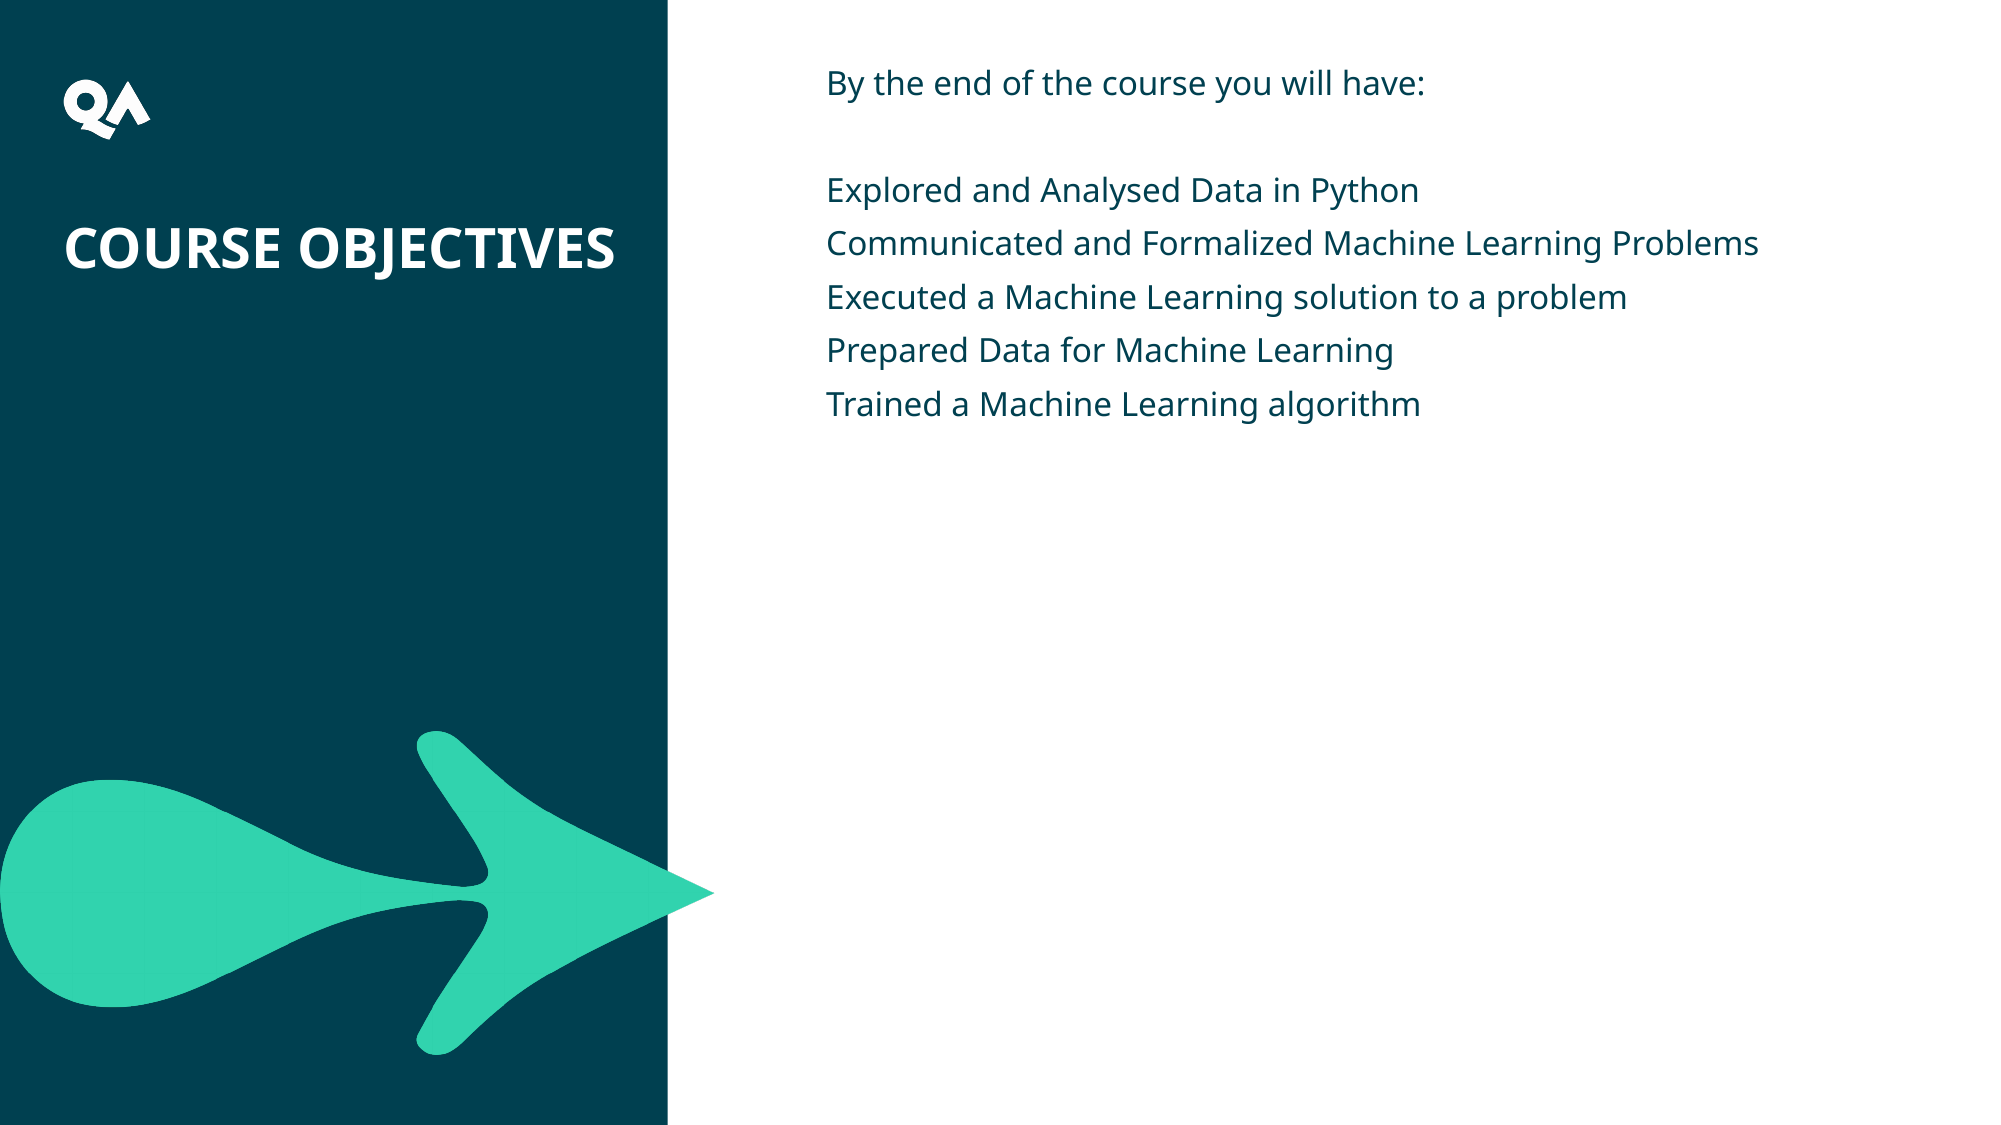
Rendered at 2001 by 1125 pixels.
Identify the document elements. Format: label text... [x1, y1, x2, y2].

picture [0, 731, 721, 1055]
picture [107, 83, 149, 124]
list By the end of the course you will have: Explored and Analysed Data in Python Communicated and Formalized Machine Learning Problems Executed a Machine Learning solution to a problem Prepared Data for Machine Learning Trained a Machine Learning algorithm [826, 62, 1809, 1063]
title Course Objectives [63, 221, 628, 335]
picture [64, 80, 114, 139]
